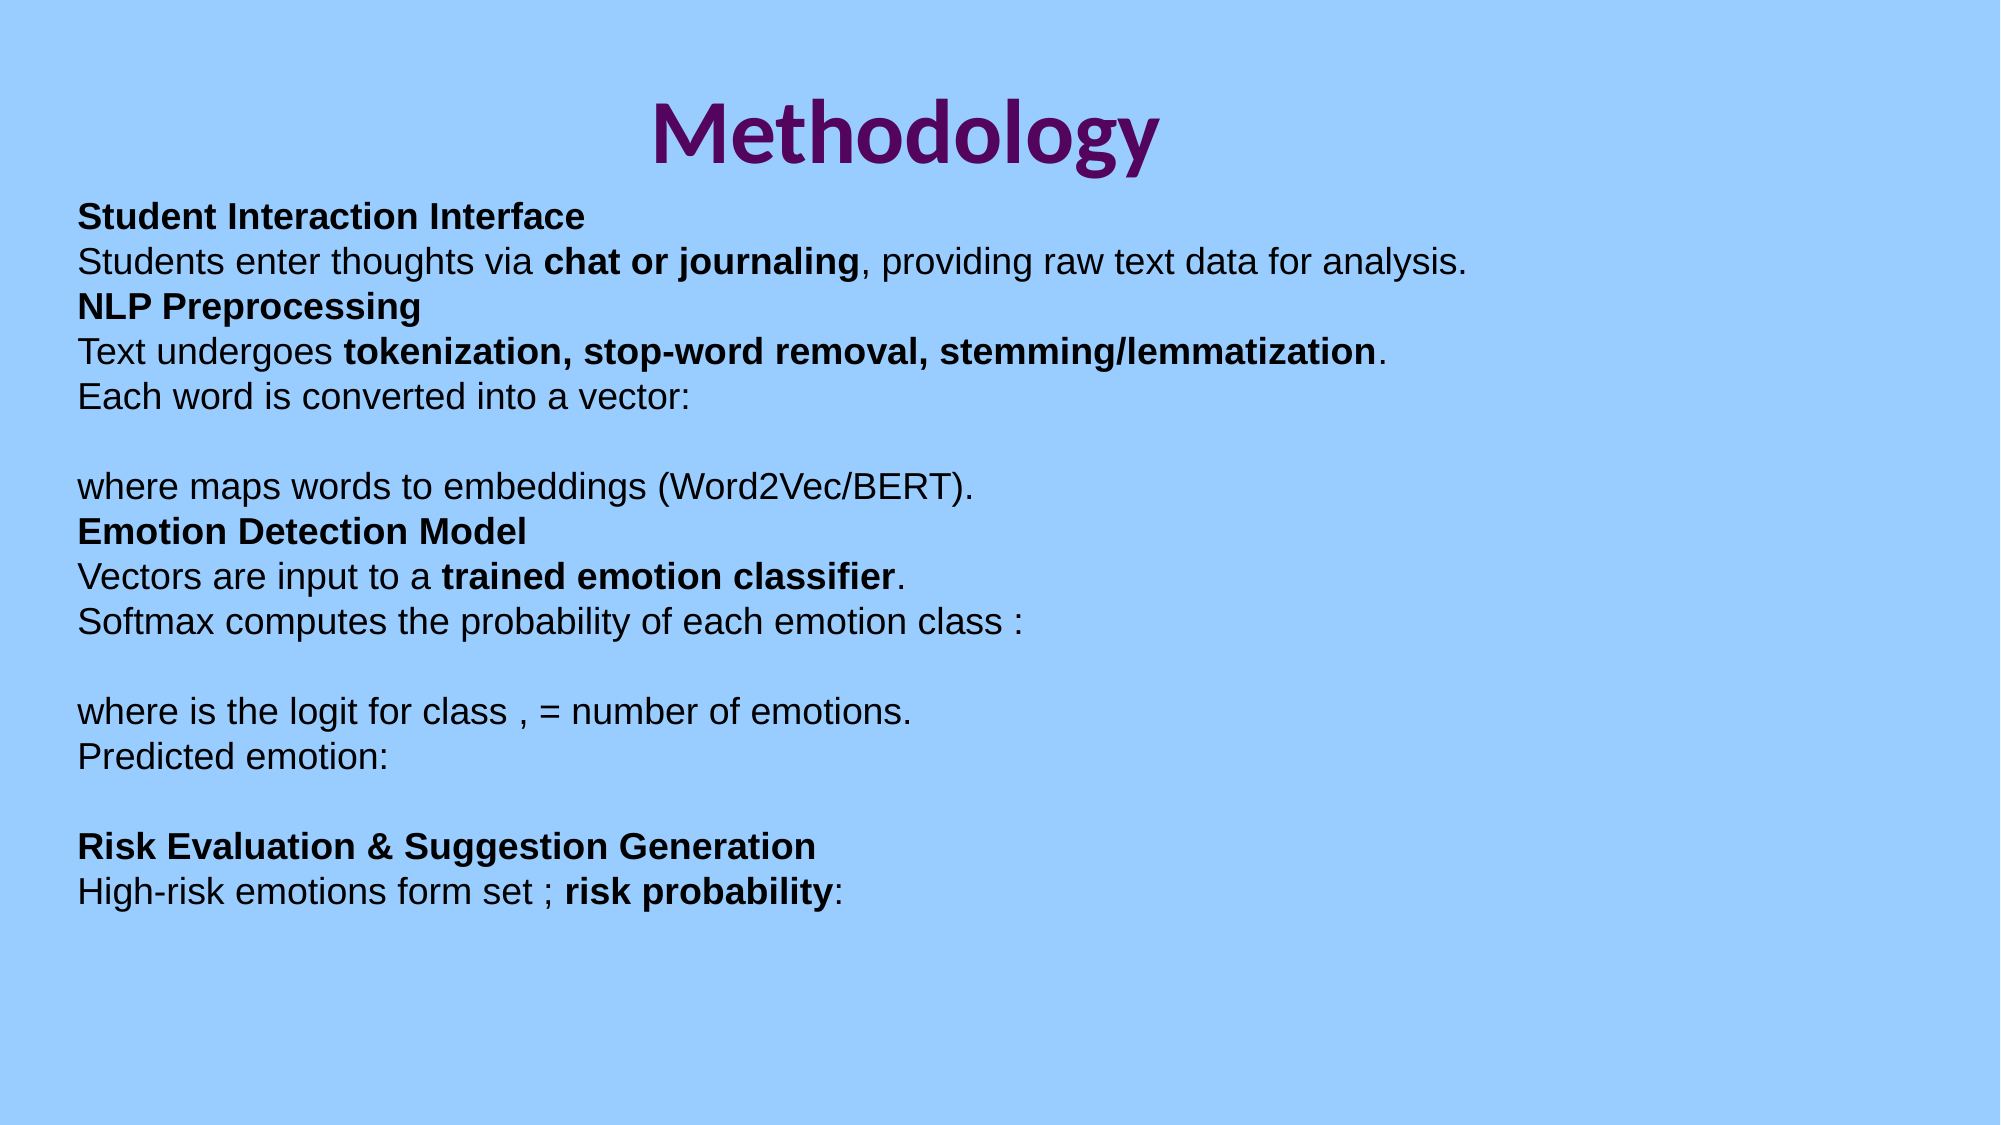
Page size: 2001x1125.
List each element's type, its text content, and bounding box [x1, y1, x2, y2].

title Methodology [171, 0, 1829, 261]
